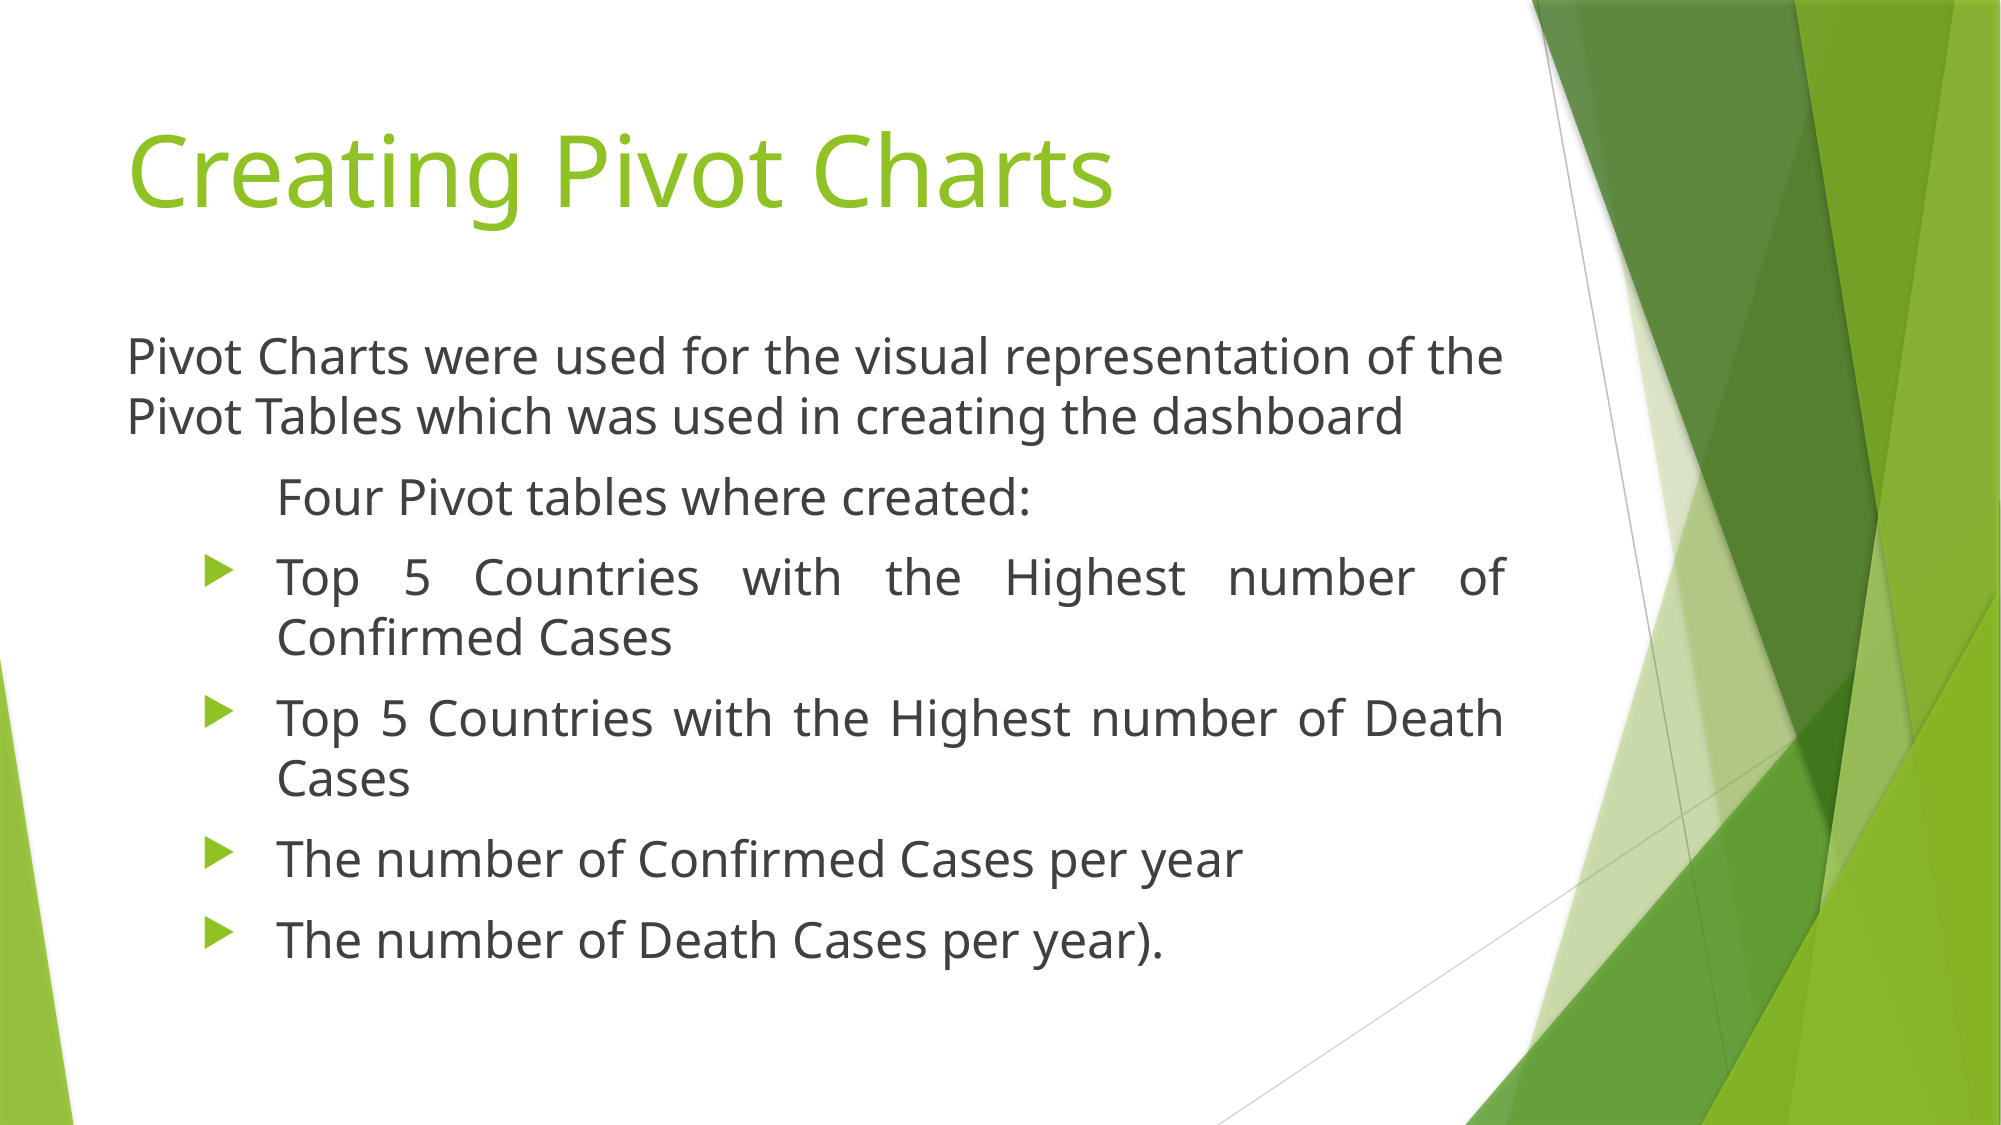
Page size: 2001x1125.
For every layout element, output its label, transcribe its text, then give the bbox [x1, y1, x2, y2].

list Pivot Charts were used for the visual representation of the Pivot Tables which was used in creating the dashboard Four Pivot tables where created: Top 5 Countries with the Highest number of Confirmed Cases Top 5 Countries with the Highest number of Death Cases The number of Confirmed Cases per year The number of Death Cases per year). [111, 316, 1522, 954]
title Creating Pivot Charts [111, 99, 1522, 316]
